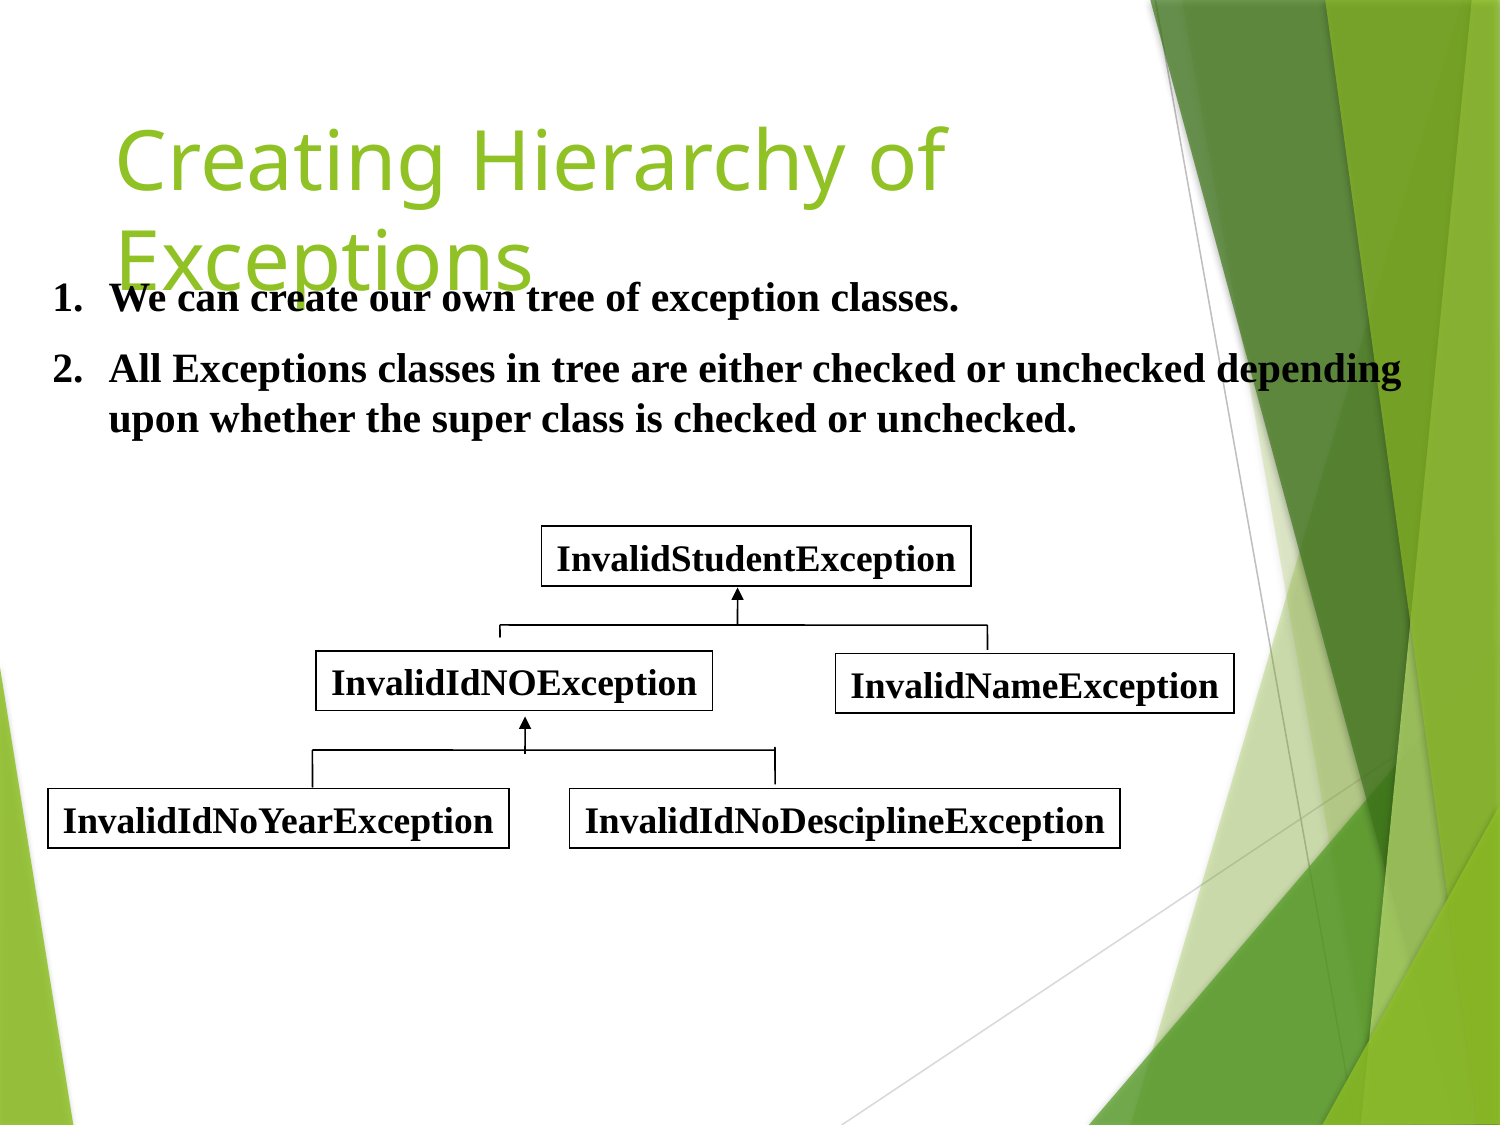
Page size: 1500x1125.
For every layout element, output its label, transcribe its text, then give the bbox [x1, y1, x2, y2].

text_box InvalidStudentException [541, 526, 971, 586]
title Creating Hierarchy of Exceptions [99, 99, 1142, 262]
text_box InvalidIdNoYearException [47, 788, 509, 849]
text_box InvalidIdNoDesciplineException [569, 788, 1121, 849]
text_box [518, 716, 532, 750]
text_box InvalidNameException [835, 653, 1235, 713]
text_box InvalidIdNOException [316, 651, 713, 711]
text_box We can create our own tree of exception classes. All Exceptions classes in tree are either checked or unchecked depending upon whether the super class is checked or unchecked. [37, 262, 1438, 449]
text_box [731, 587, 744, 625]
